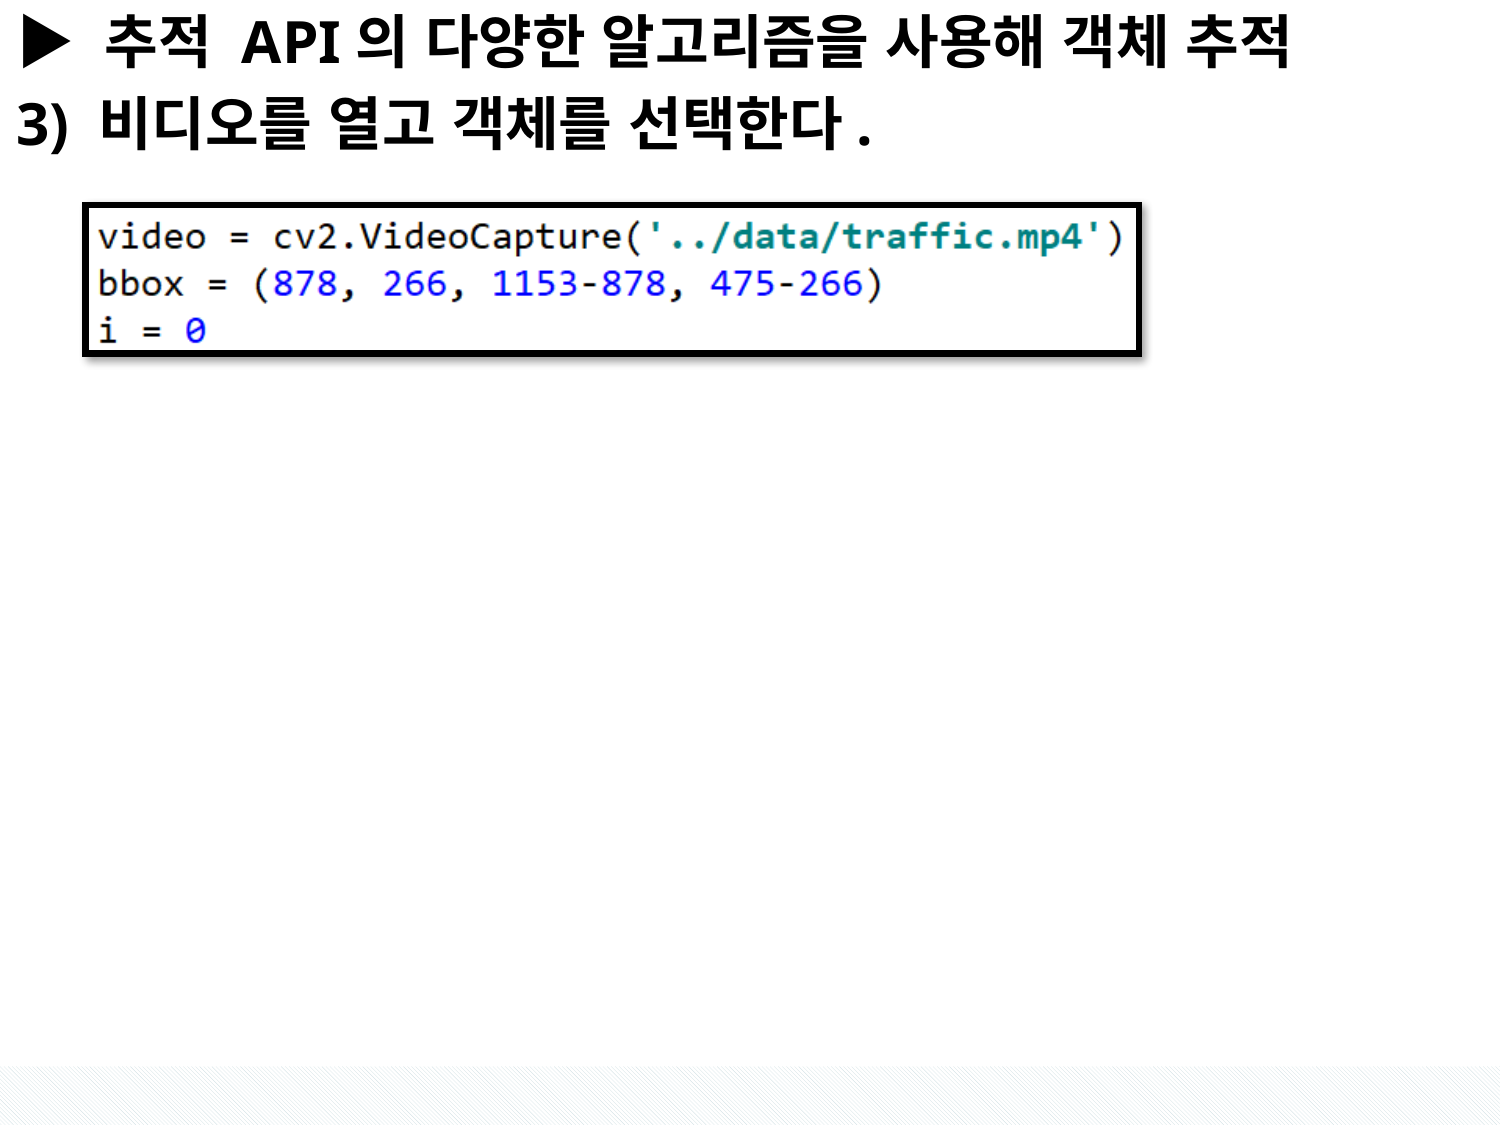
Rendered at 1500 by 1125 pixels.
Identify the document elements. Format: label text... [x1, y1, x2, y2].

list ▶ 추적 API의 다양한 알고리즘을 사용해 객체 추적 3) 비디오를 열고 객체를 선택한다. [0, 0, 1500, 860]
picture [88, 207, 1136, 351]
